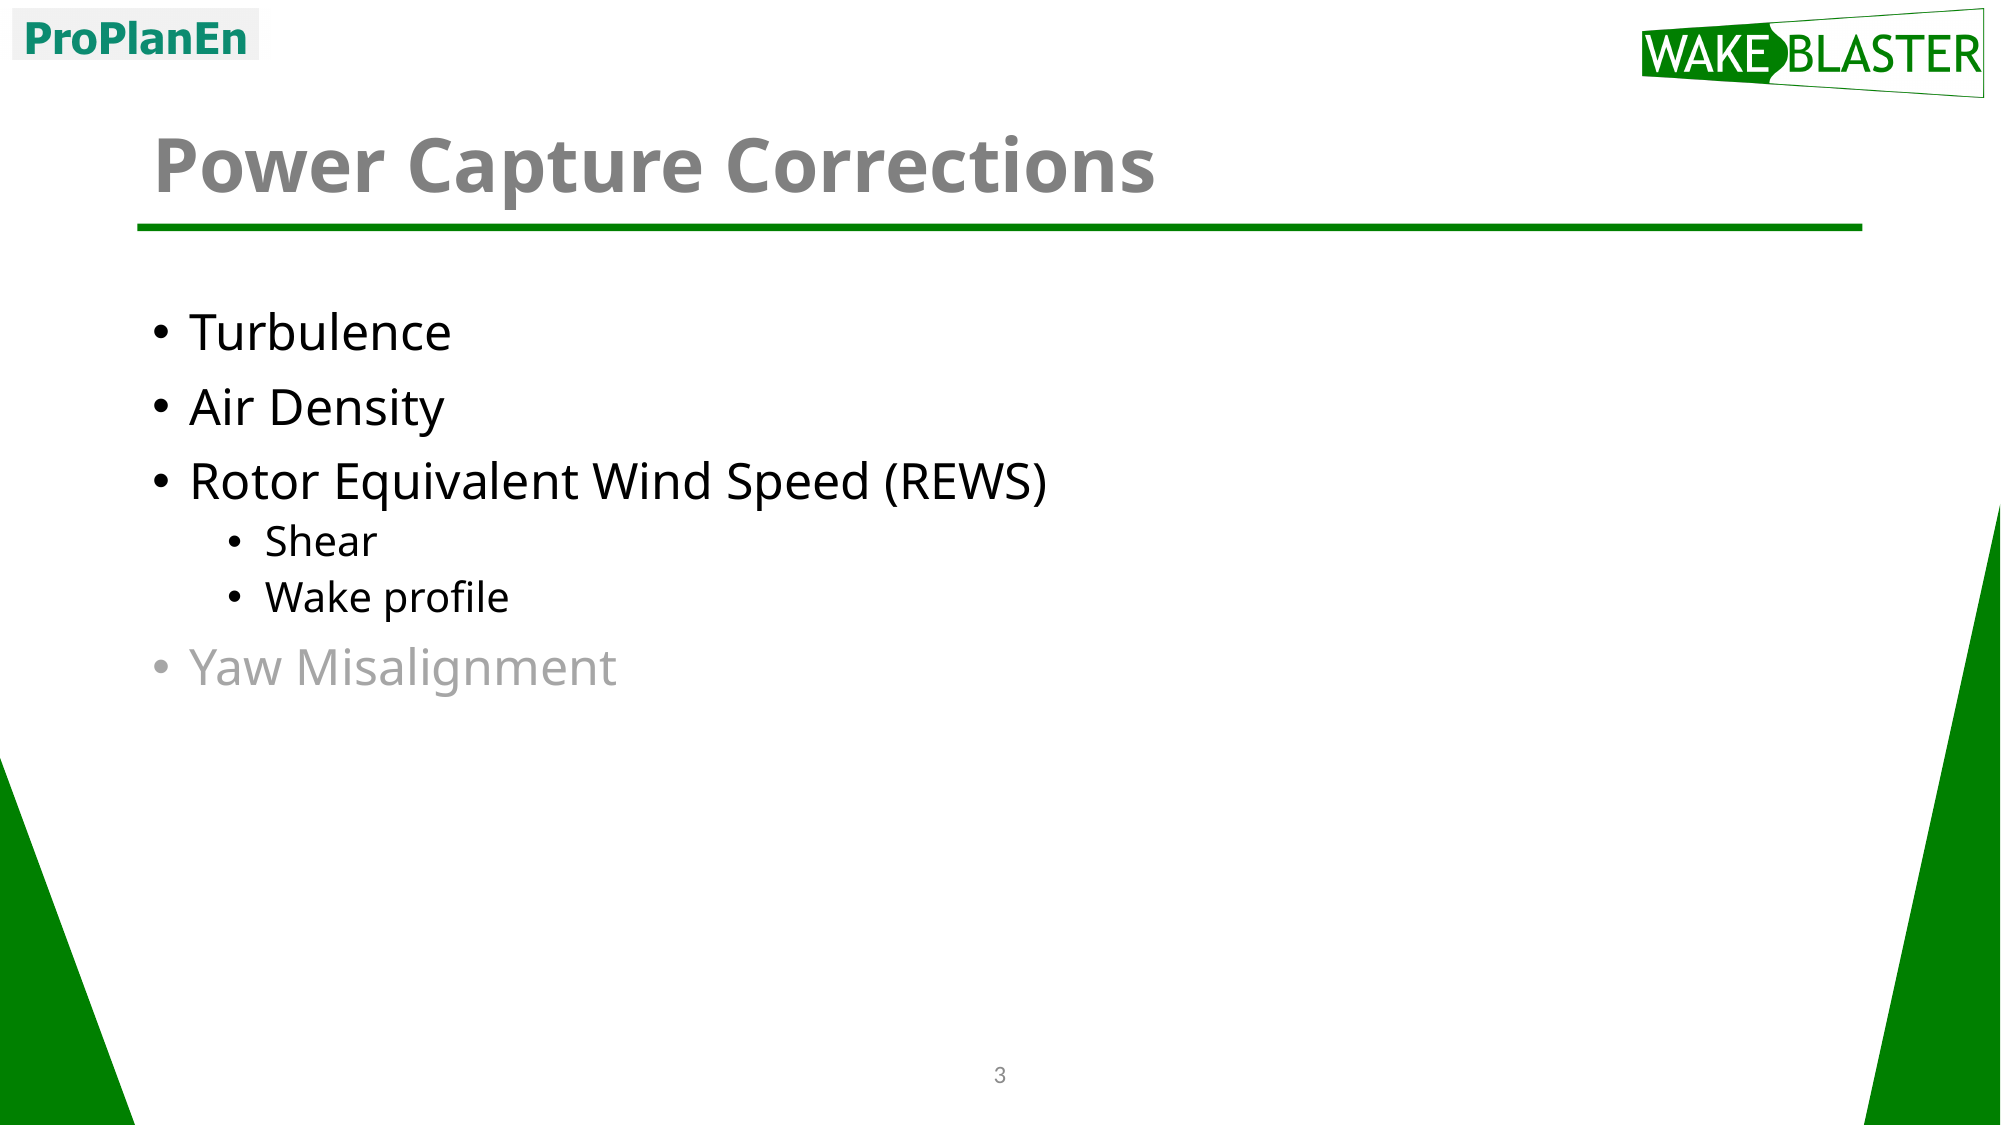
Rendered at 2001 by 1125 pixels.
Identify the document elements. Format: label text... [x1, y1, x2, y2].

list Turbulence Air Density Rotor Equivalent Wind Speed (REWS) Shear Wake profile Yaw Misalignment [137, 299, 1863, 1014]
title Power Capture Corrections [137, 59, 1863, 278]
picture [1641, 8, 1985, 98]
picture [0, 8, 271, 60]
slide_number 3 [774, 1043, 1225, 1104]
